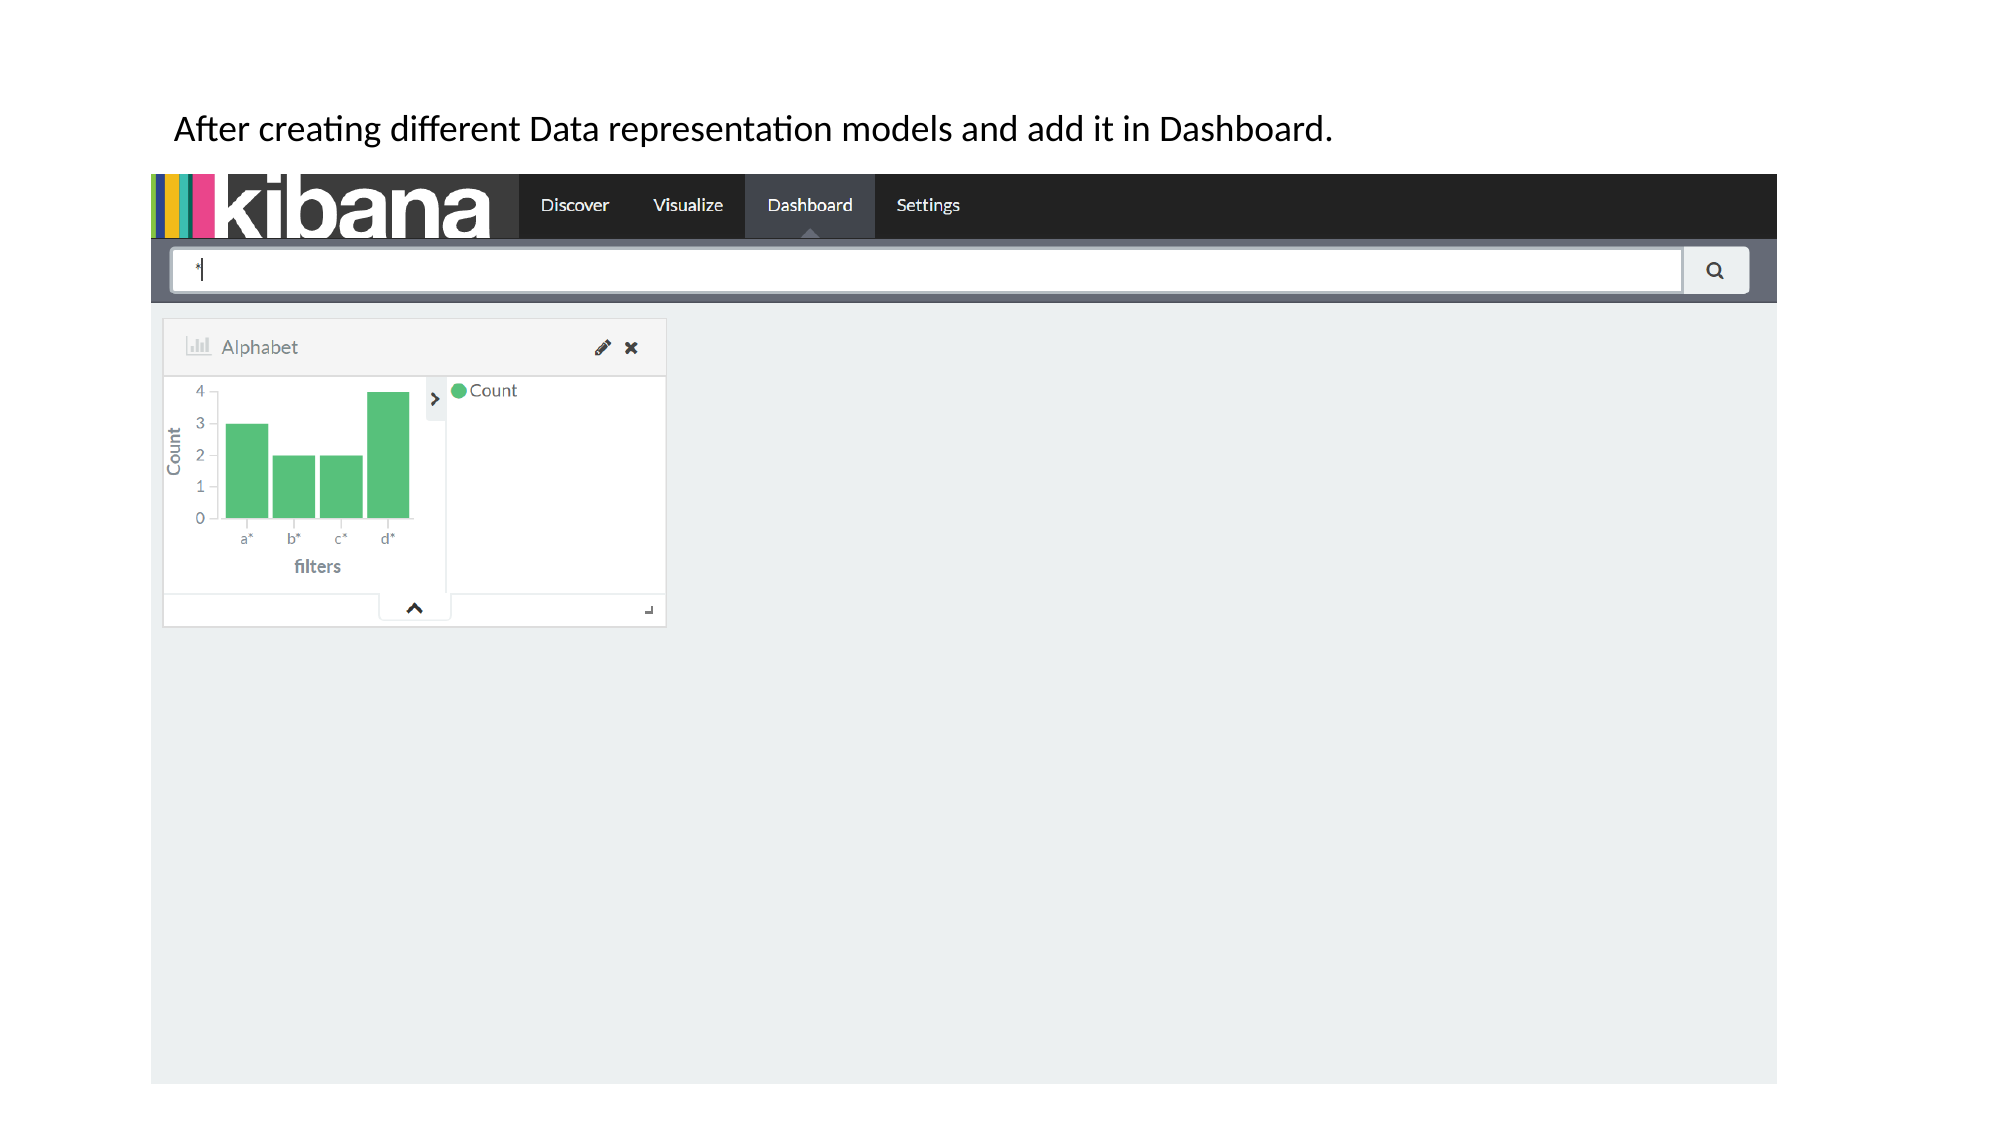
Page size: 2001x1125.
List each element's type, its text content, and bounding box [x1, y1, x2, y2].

text_box After creating different Data representation models and add it in Dashboard. [159, 96, 1359, 157]
picture [151, 174, 1777, 1084]
